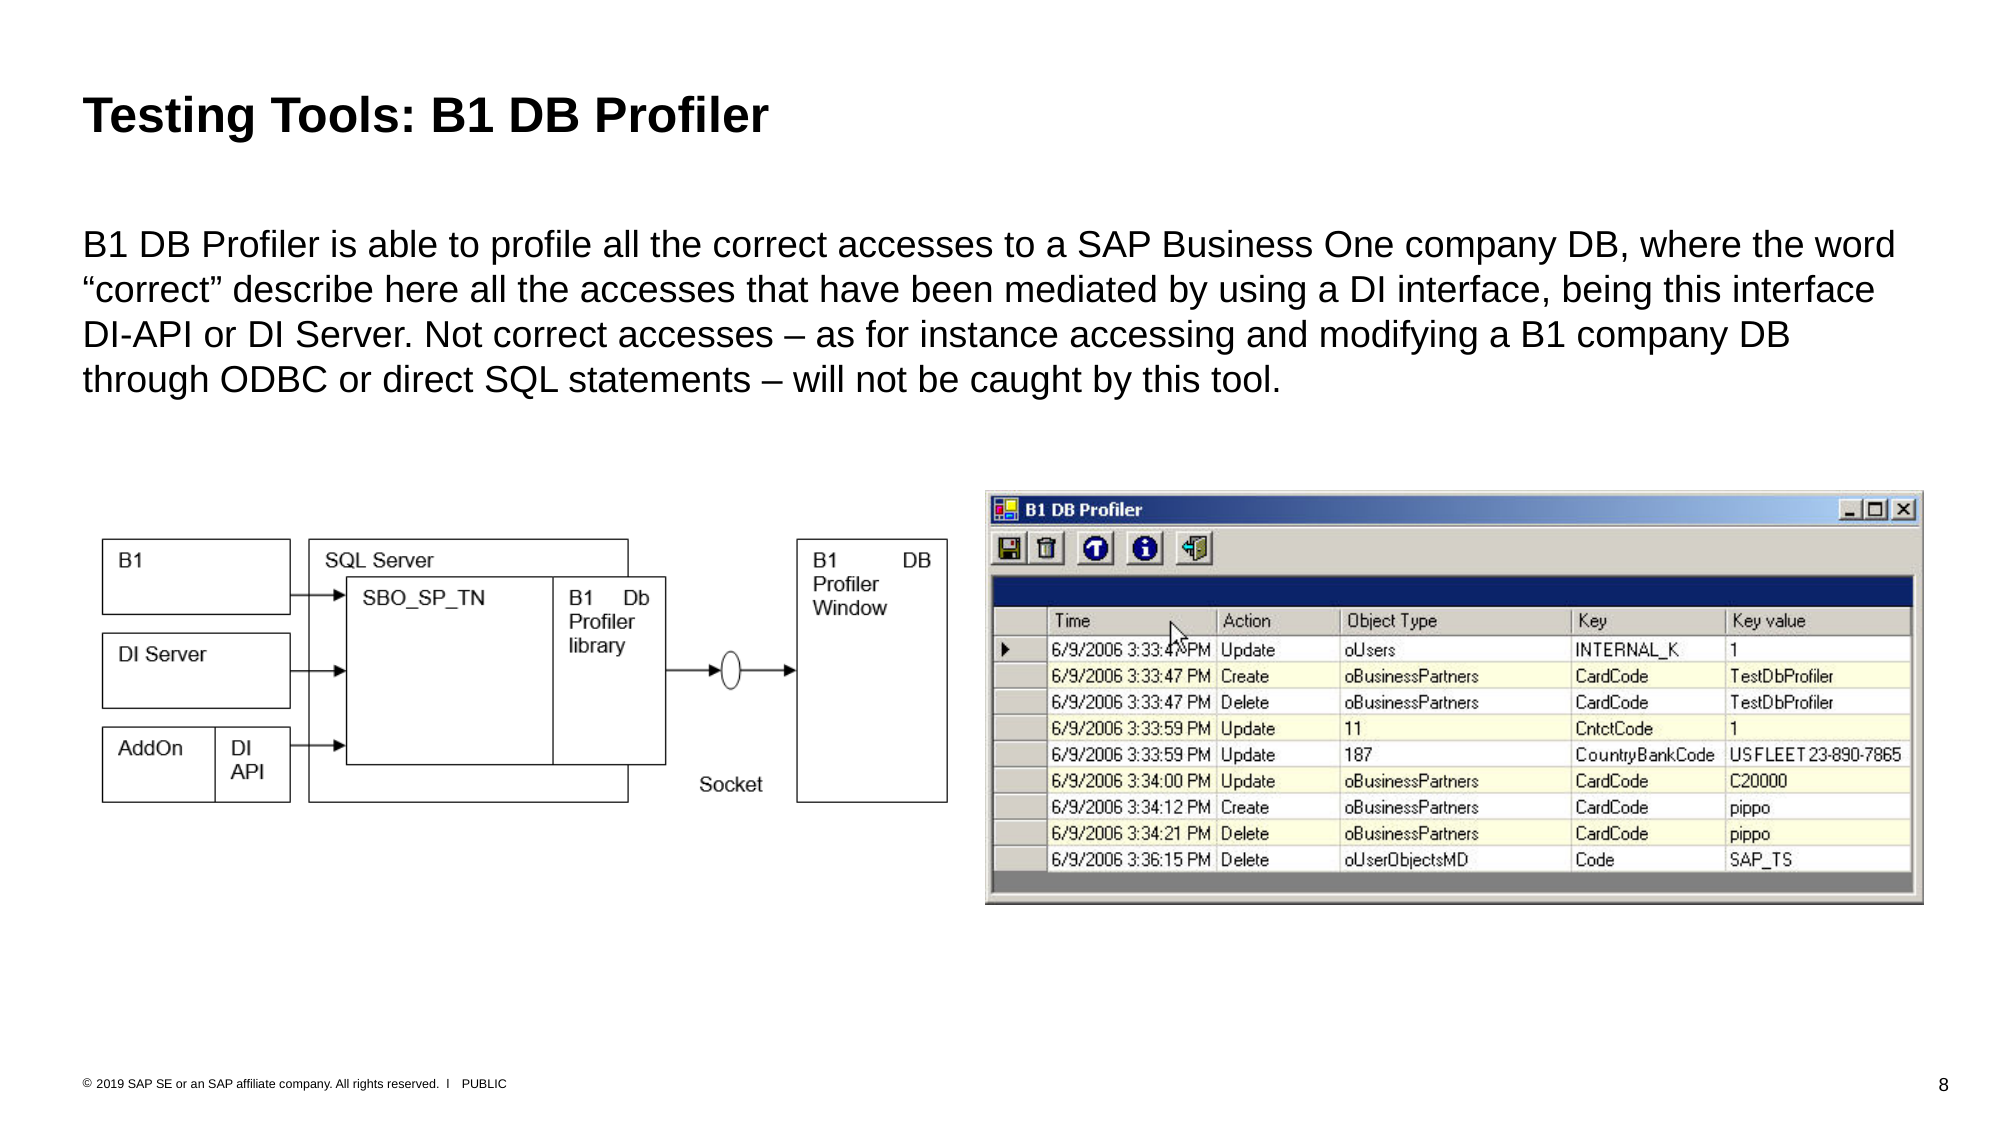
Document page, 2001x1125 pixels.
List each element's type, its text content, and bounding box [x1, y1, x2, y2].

picture [82, 524, 969, 813]
title Testing Tools: B1 DB Profiler [82, 82, 1918, 144]
picture [984, 490, 1924, 906]
text_box B1 DB Profiler is able to profile all the correct accesses to a SAP Business One company DB, where the word “correct” describe here all the accesses that have been mediated by using a DI interface, being this interface DI-API or DI Server. Not correct accesses – as for instance accessing and modifying a B1 company DB through ODBC or direct SQL statements – will not be caught by this tool. [82, 220, 1918, 1012]
